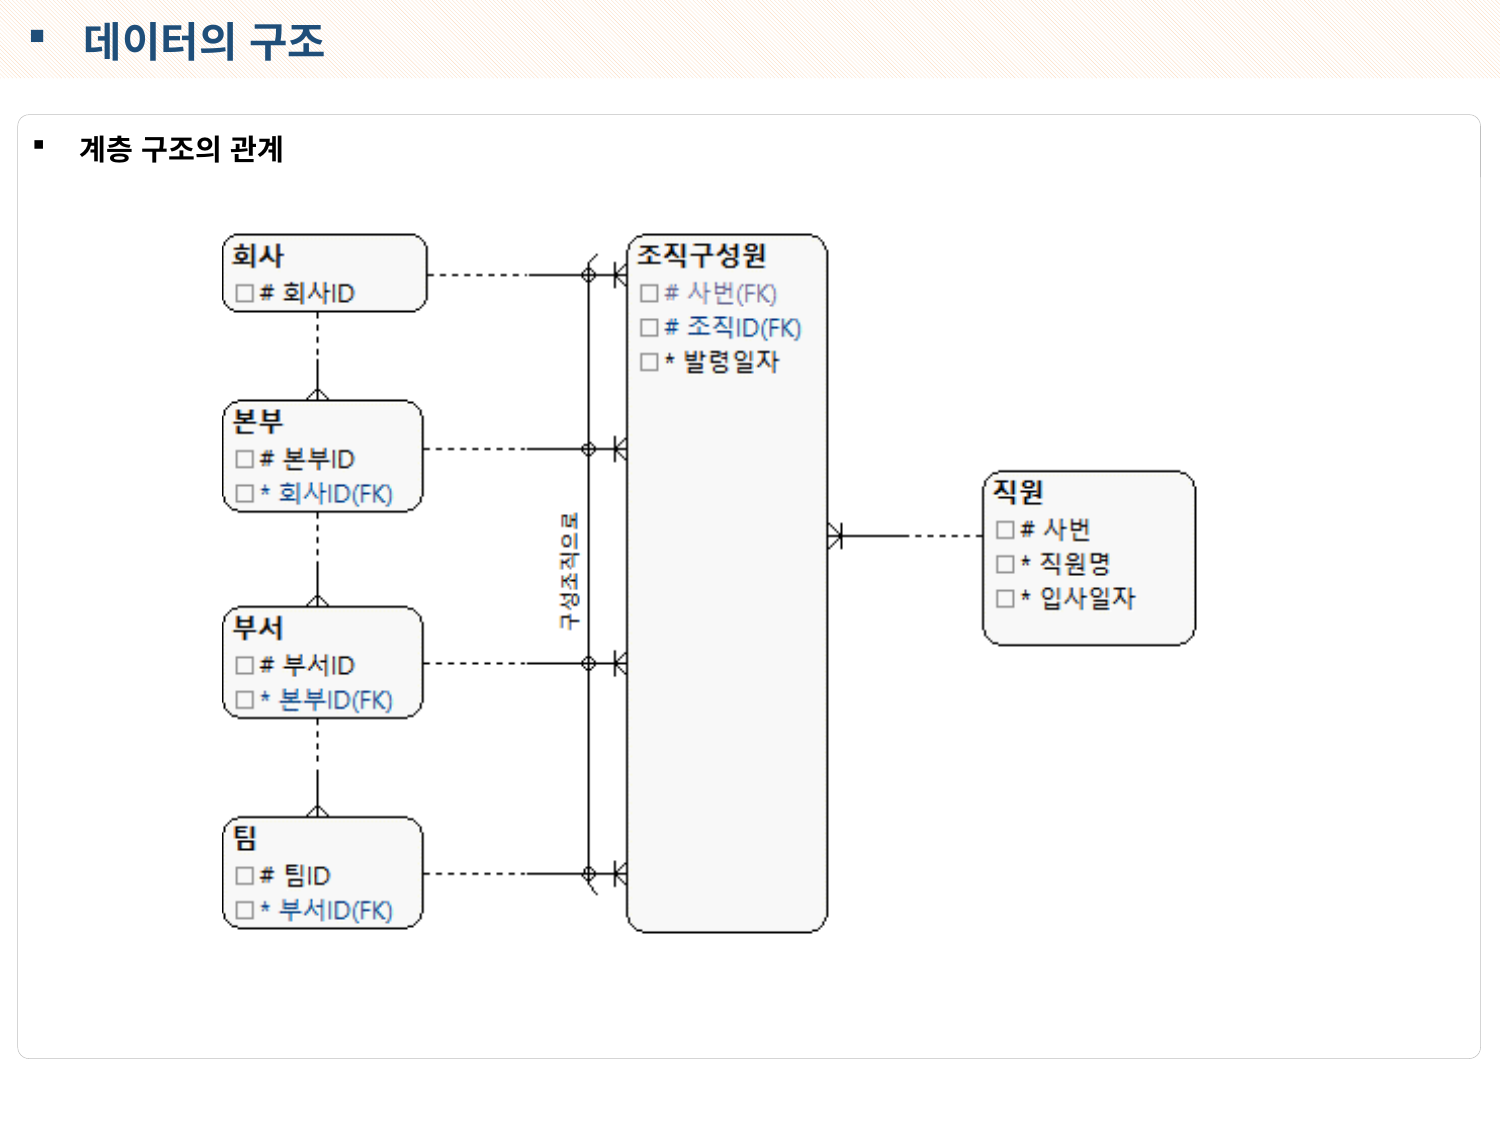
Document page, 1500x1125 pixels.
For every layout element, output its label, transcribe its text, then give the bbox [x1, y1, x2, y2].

text_box 데이터의 구조 [12, 8, 342, 74]
picture [222, 224, 1199, 936]
text_box 계층 구조의 관계 [17, 124, 1437, 174]
